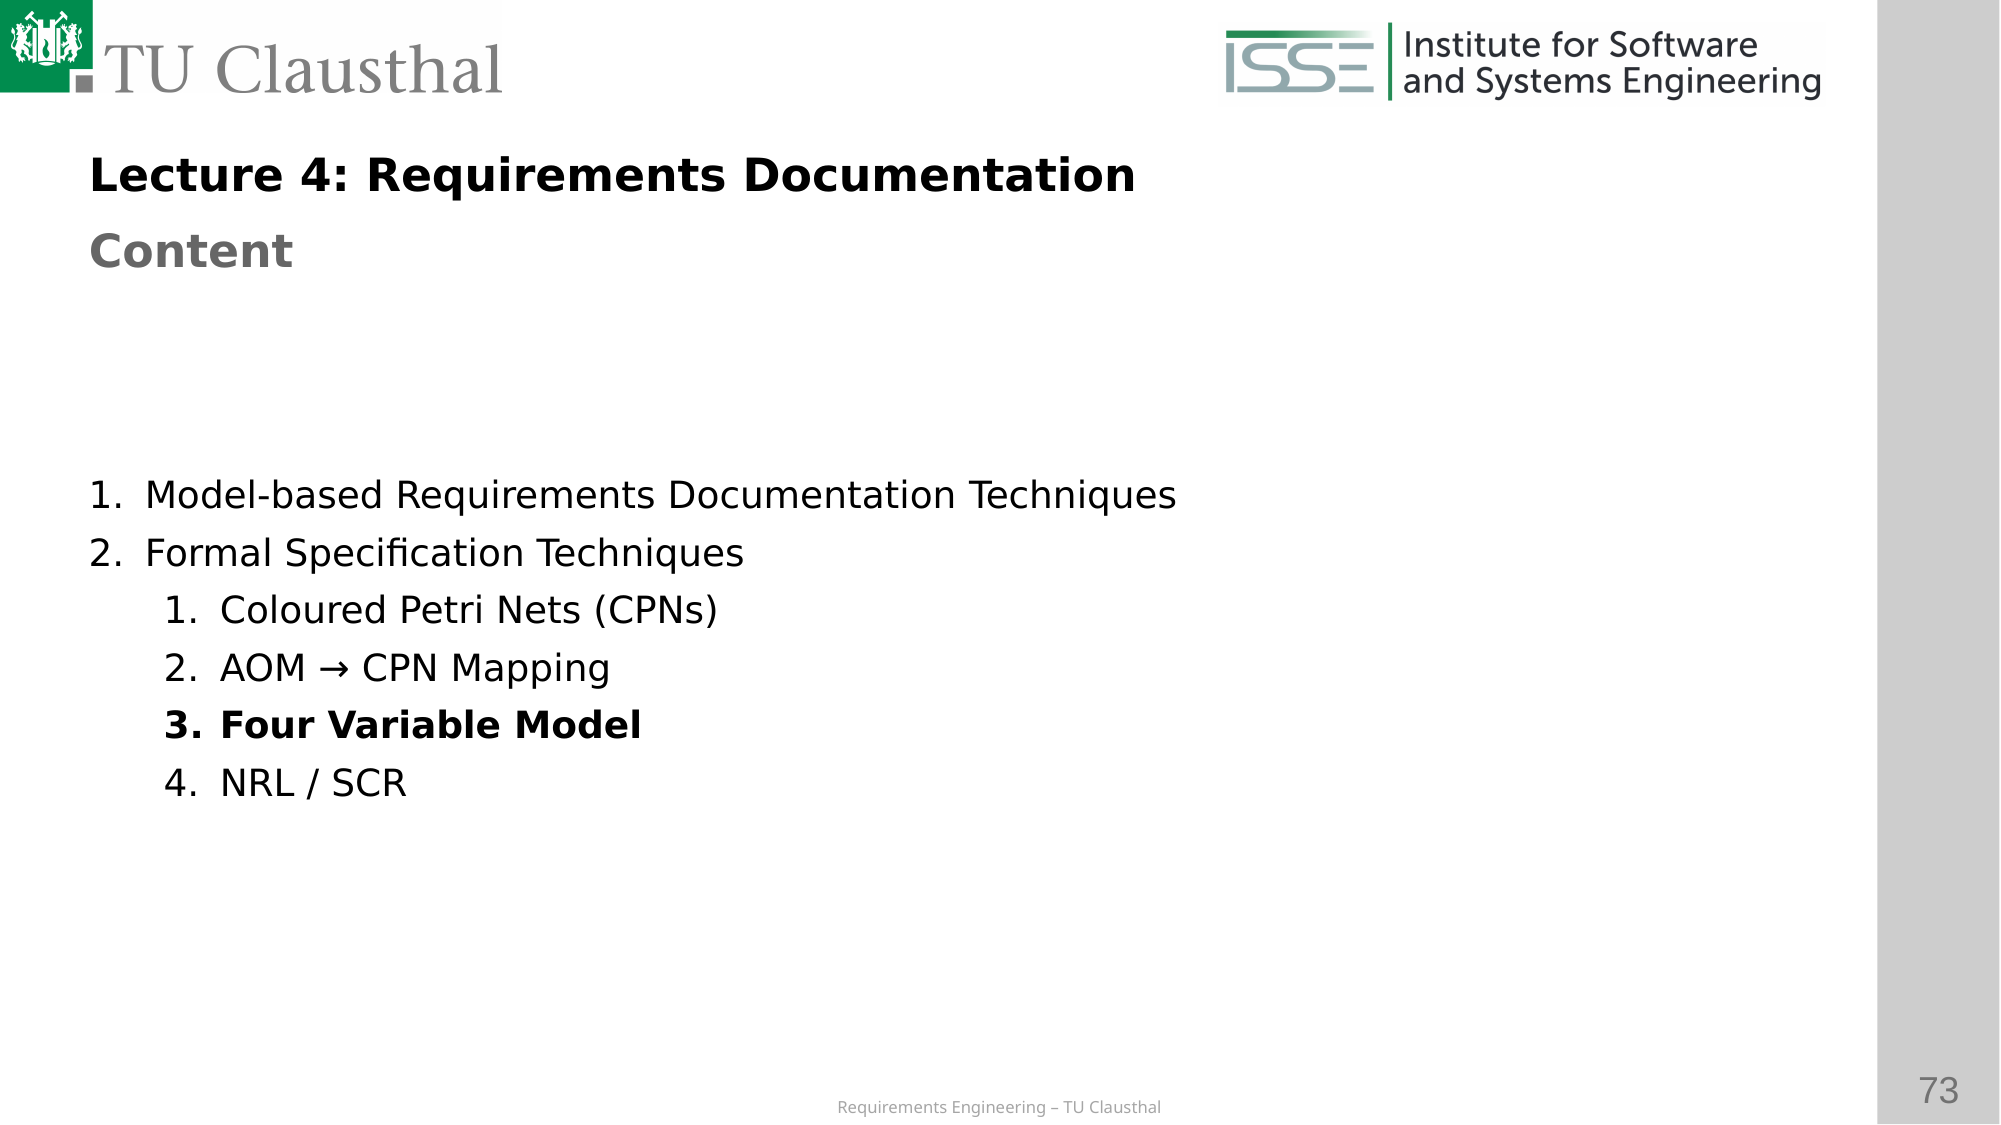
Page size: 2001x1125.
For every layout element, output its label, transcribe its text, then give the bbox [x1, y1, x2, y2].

text_box Content [88, 207, 1789, 290]
picture [1218, 22, 1826, 107]
text_box Model-based Requirements Documentation Techniques Formal Specification Techniques Coloured Petri Nets (CPNs) AOM → CPN Mapping Four Variable Model NRL / SCR [88, 280, 1439, 995]
picture [0, 0, 502, 93]
text_box Lecture 4: Requirements Documentation [88, 118, 1789, 201]
